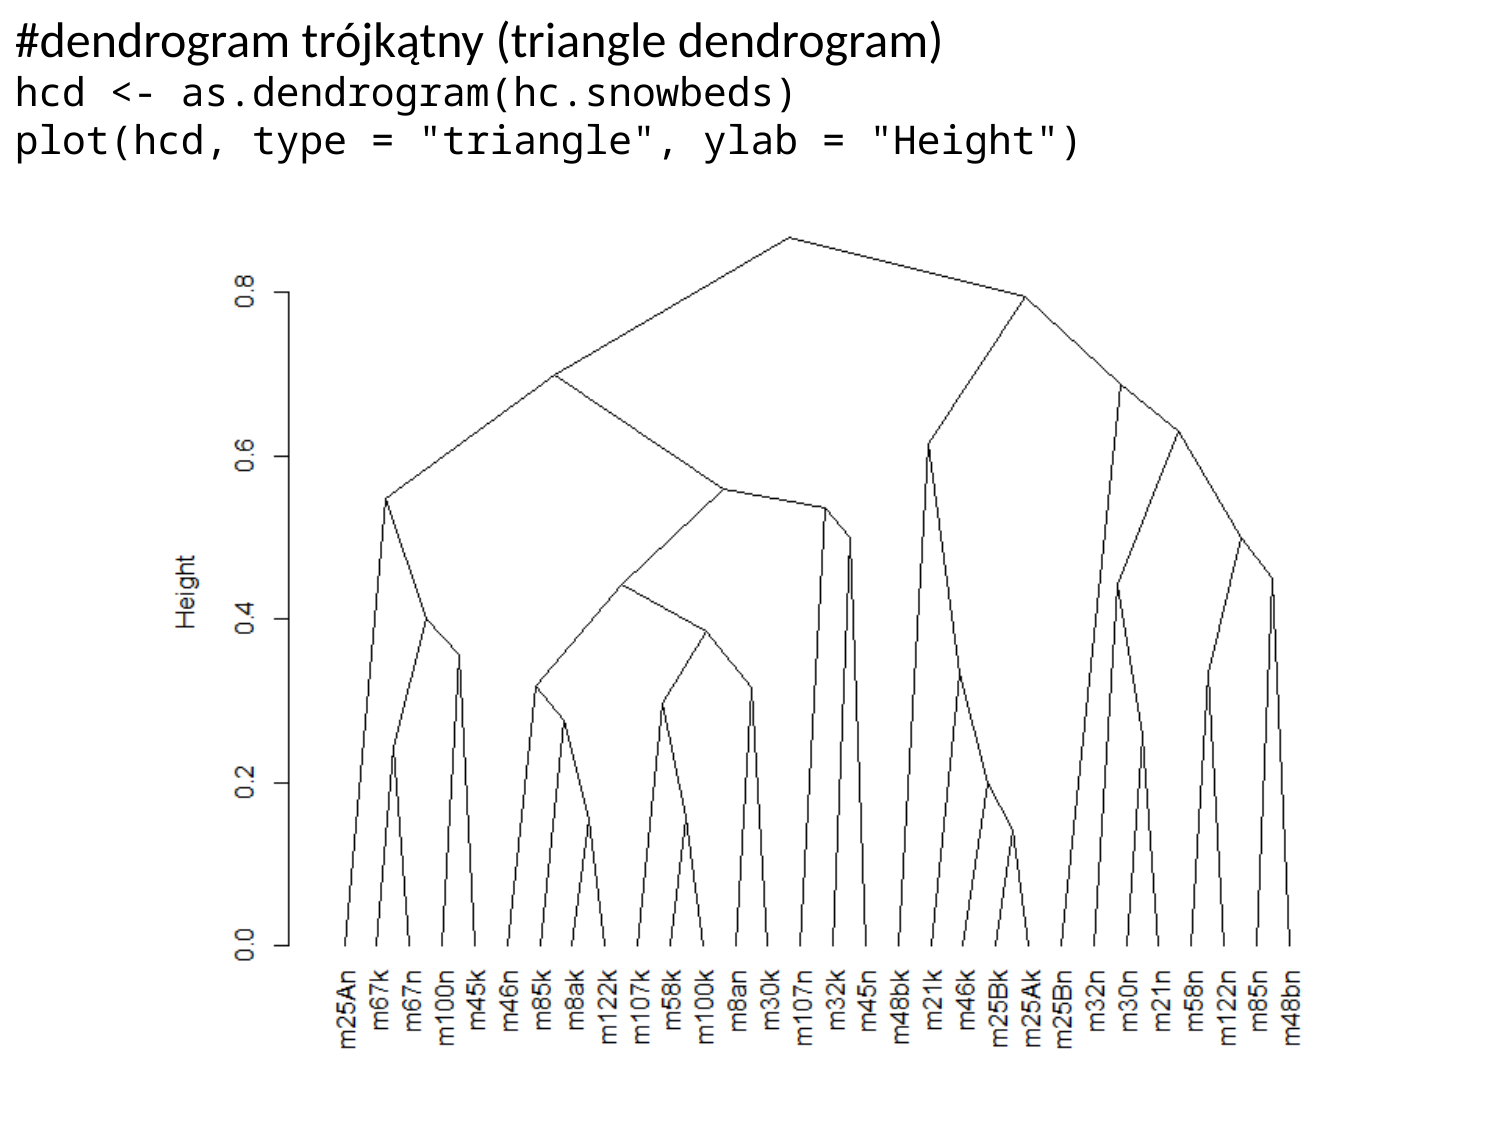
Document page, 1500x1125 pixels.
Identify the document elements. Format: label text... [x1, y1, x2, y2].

text_box #dendrogram trójkątny (triangle dendrogram) hcd <- as.dendrogram(hc.snowbeds) plot(hcd, type = "triangle", ylab = "Height") [0, 0, 1500, 170]
picture [170, 225, 1311, 1053]
